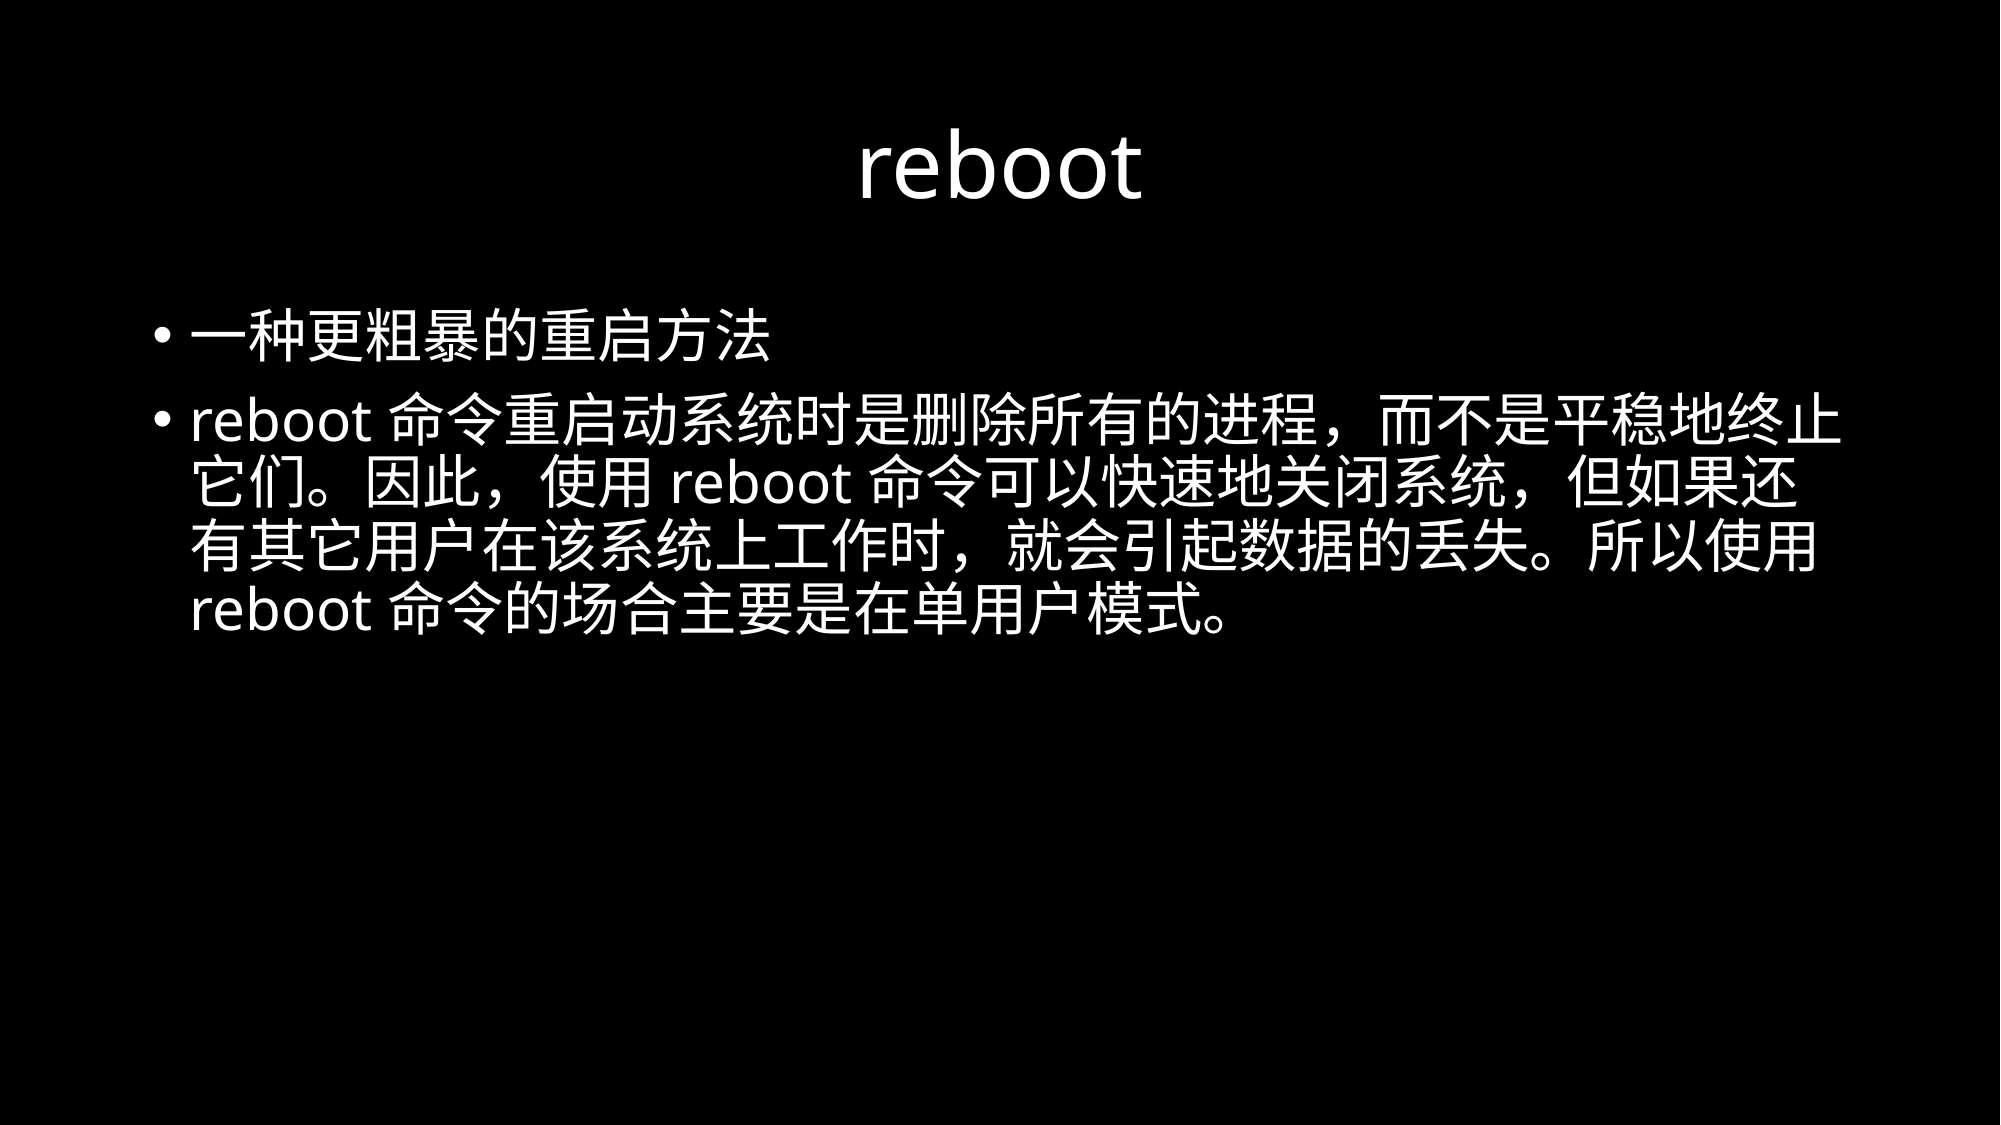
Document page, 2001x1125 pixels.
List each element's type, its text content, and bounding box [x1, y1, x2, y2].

list 一种更粗暴的重启方法 reboot命令重启动系统时是删除所有的进程，而不是平稳地终止它们。因此，使用reboot命令可以快速地关闭系统，但如果还有其它用户在该系统上工作时，就会引起数据的丢失。所以使用reboot命令的场合主要是在单用户模式。 [137, 299, 1863, 1014]
title reboot [137, 59, 1863, 278]
